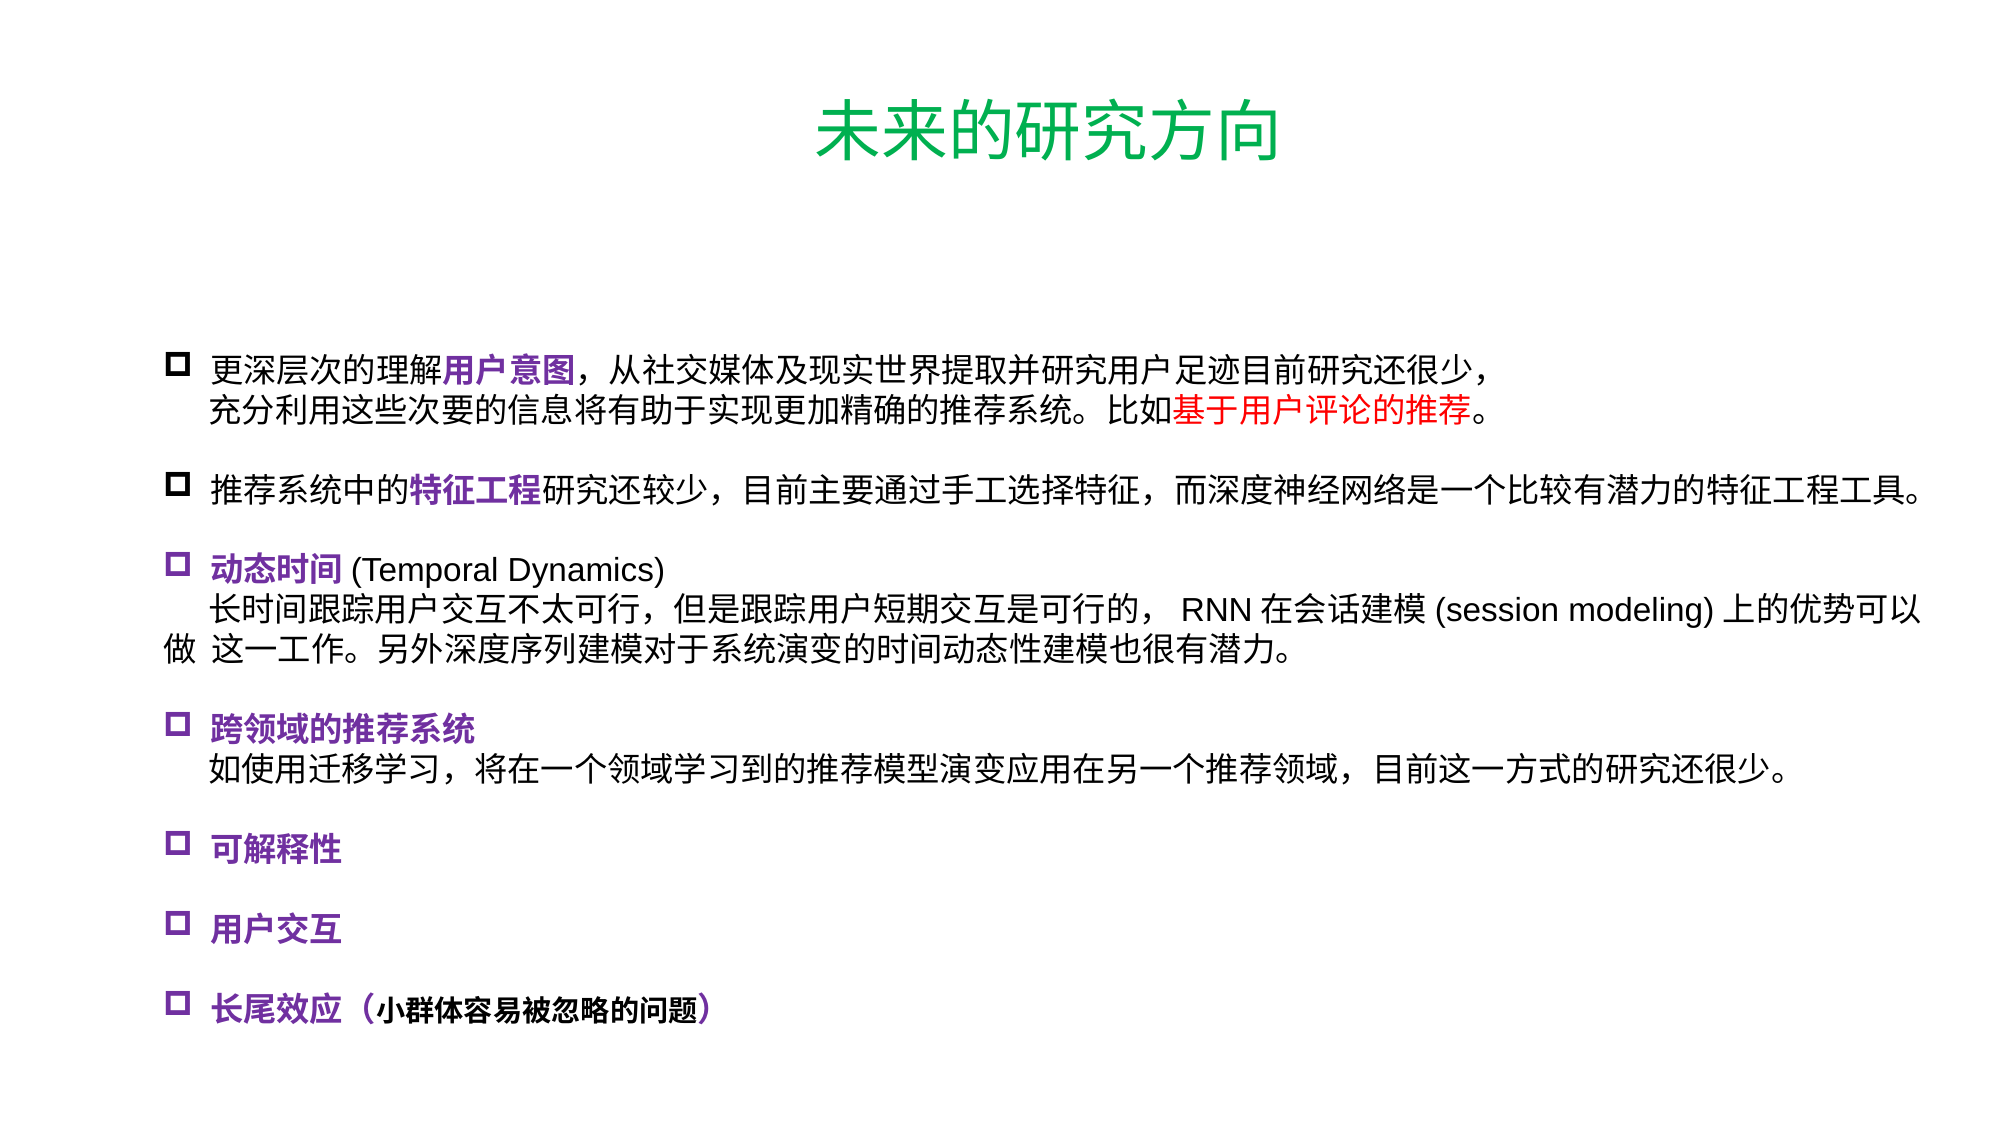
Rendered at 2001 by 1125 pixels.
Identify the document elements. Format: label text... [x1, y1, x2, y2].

text_box 更深层次的理解用户意图，从社交媒体及现实世界提取并研究用户足迹目前研究还很少， 充分利用这些次要的信息将有助于实现更加精确的推荐系统。比如基于用户评论的推荐。 推荐系统中的特征工程研究还较少，目前主要通过手工选择特征，而深度神经网络是一个比较有潜力的特征工程工具。 动态时间(Temporal Dynamics) 长时间跟踪用户交互不太可行，但是跟踪用户短期交互是可行的，RNN在会话建模(session modeling)上的优势可以做 这一工作。另外深度序列建模对于系统演变的时间动态性建模也很有潜力。 跨领域的推荐系统 如使用迁移学习，将在一个领域学习到的推荐模型演变应用在另一个推荐领域，目前这一方式的研究还很少。 可解释性 用户交互 长尾效应（小群体容易被忽略的问题） [148, 341, 1949, 1036]
text_box 未来的研究方向 [799, 81, 1297, 177]
